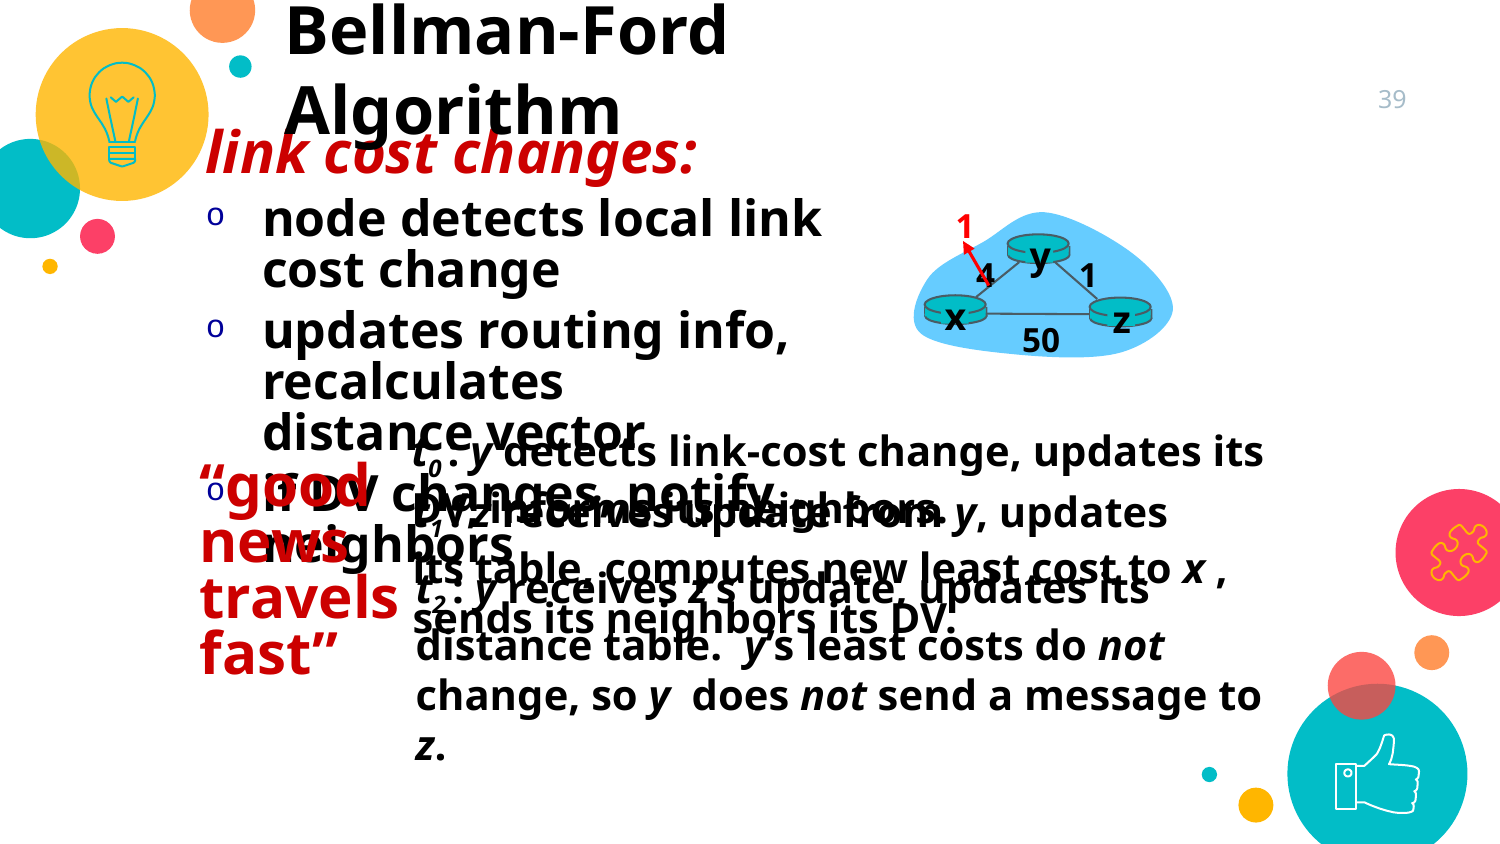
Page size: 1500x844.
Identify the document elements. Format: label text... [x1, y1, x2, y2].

text_box “good news travels fast” [184, 454, 398, 694]
text_box Bellman-Ford Algorithm [269, 29, 939, 107]
text_box t0 : y detects link-cost change, updates its DV, informs its neighbors. [396, 417, 1282, 590]
text_box t1 : z receives update from y, updates its table, computes new least cost to x , sends its neighbors its DV. [398, 477, 1243, 700]
slide_number 39 [1331, 68, 1422, 134]
text_box t2 : y receives z’s update, updates its distance table. y’s least costs do not change, so y does not send a message to z. [400, 554, 1282, 826]
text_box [905, 197, 1175, 368]
text_box link cost changes: node detects local link cost change updates routing info, recalculates distance vector if DV changes, notify neighbors [191, 119, 844, 430]
